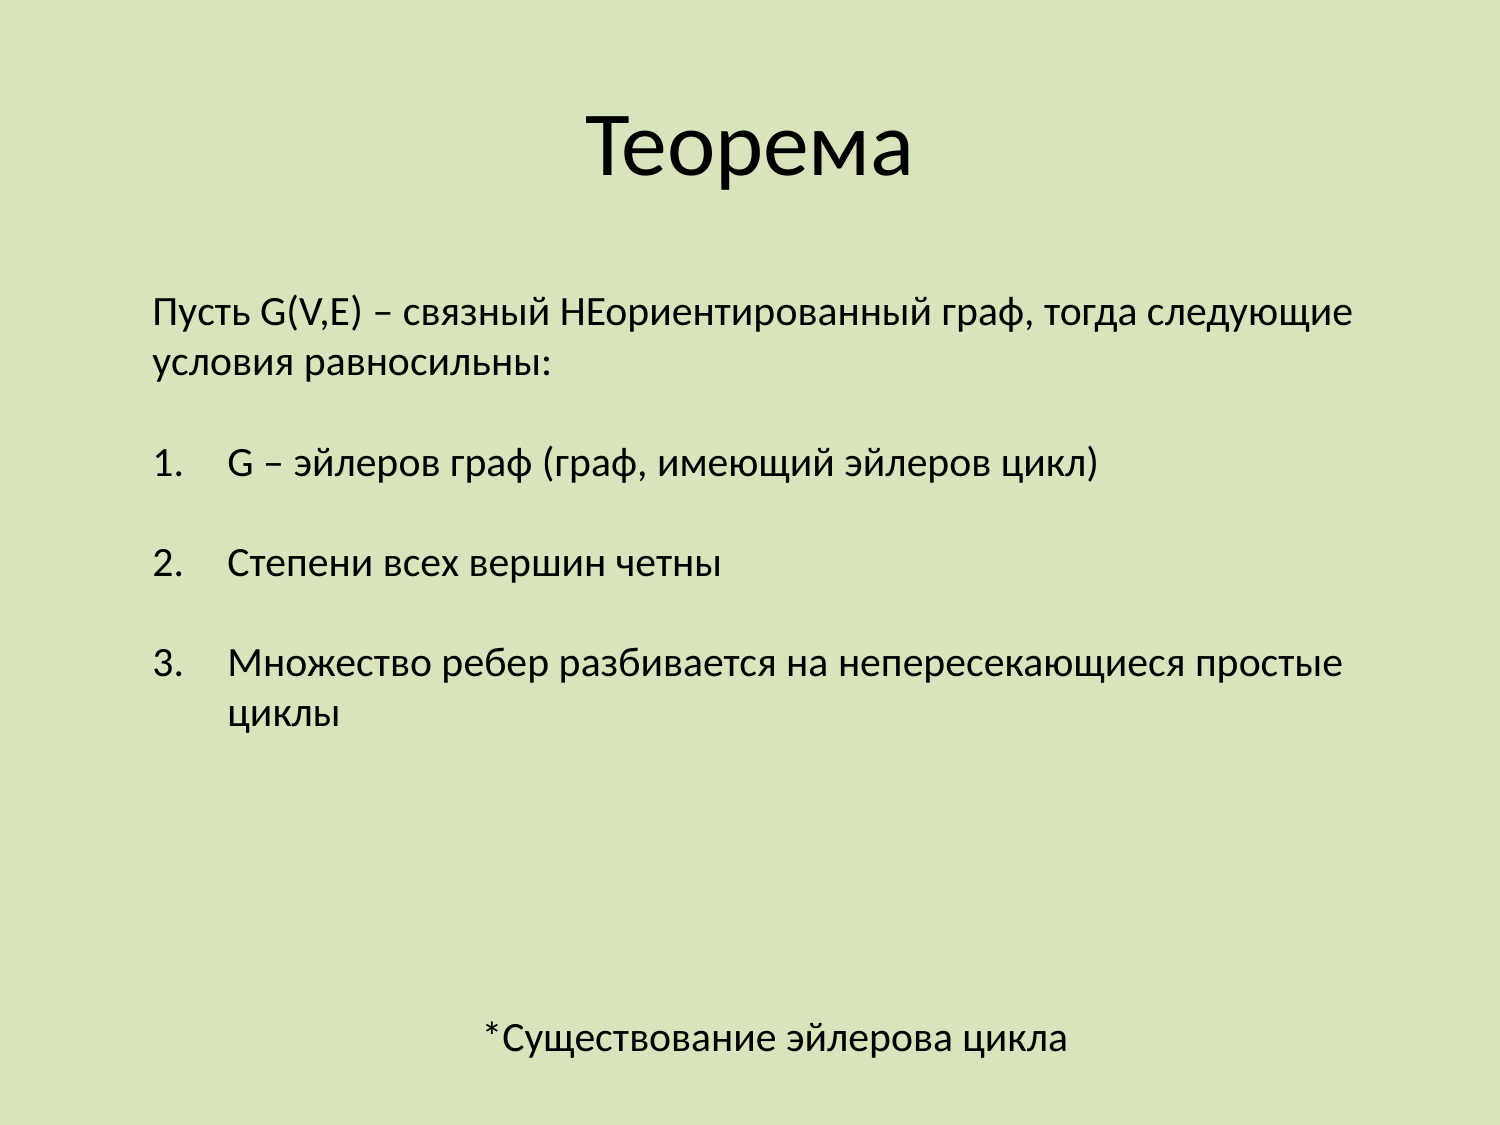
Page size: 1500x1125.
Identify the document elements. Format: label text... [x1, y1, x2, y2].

text_box Пусть G(V,E) – связный НЕориентированный граф, тогда следующие условия равносильны: G – эйлеров граф (граф, имеющий эйлеров цикл) Степени всех вершин четны Множество ребер разбивается на непересекающиеся простые циклы [137, 233, 1413, 787]
text_box Теорема [74, 45, 1425, 233]
text_box *Существование эйлерова цикла [137, 952, 1413, 1118]
